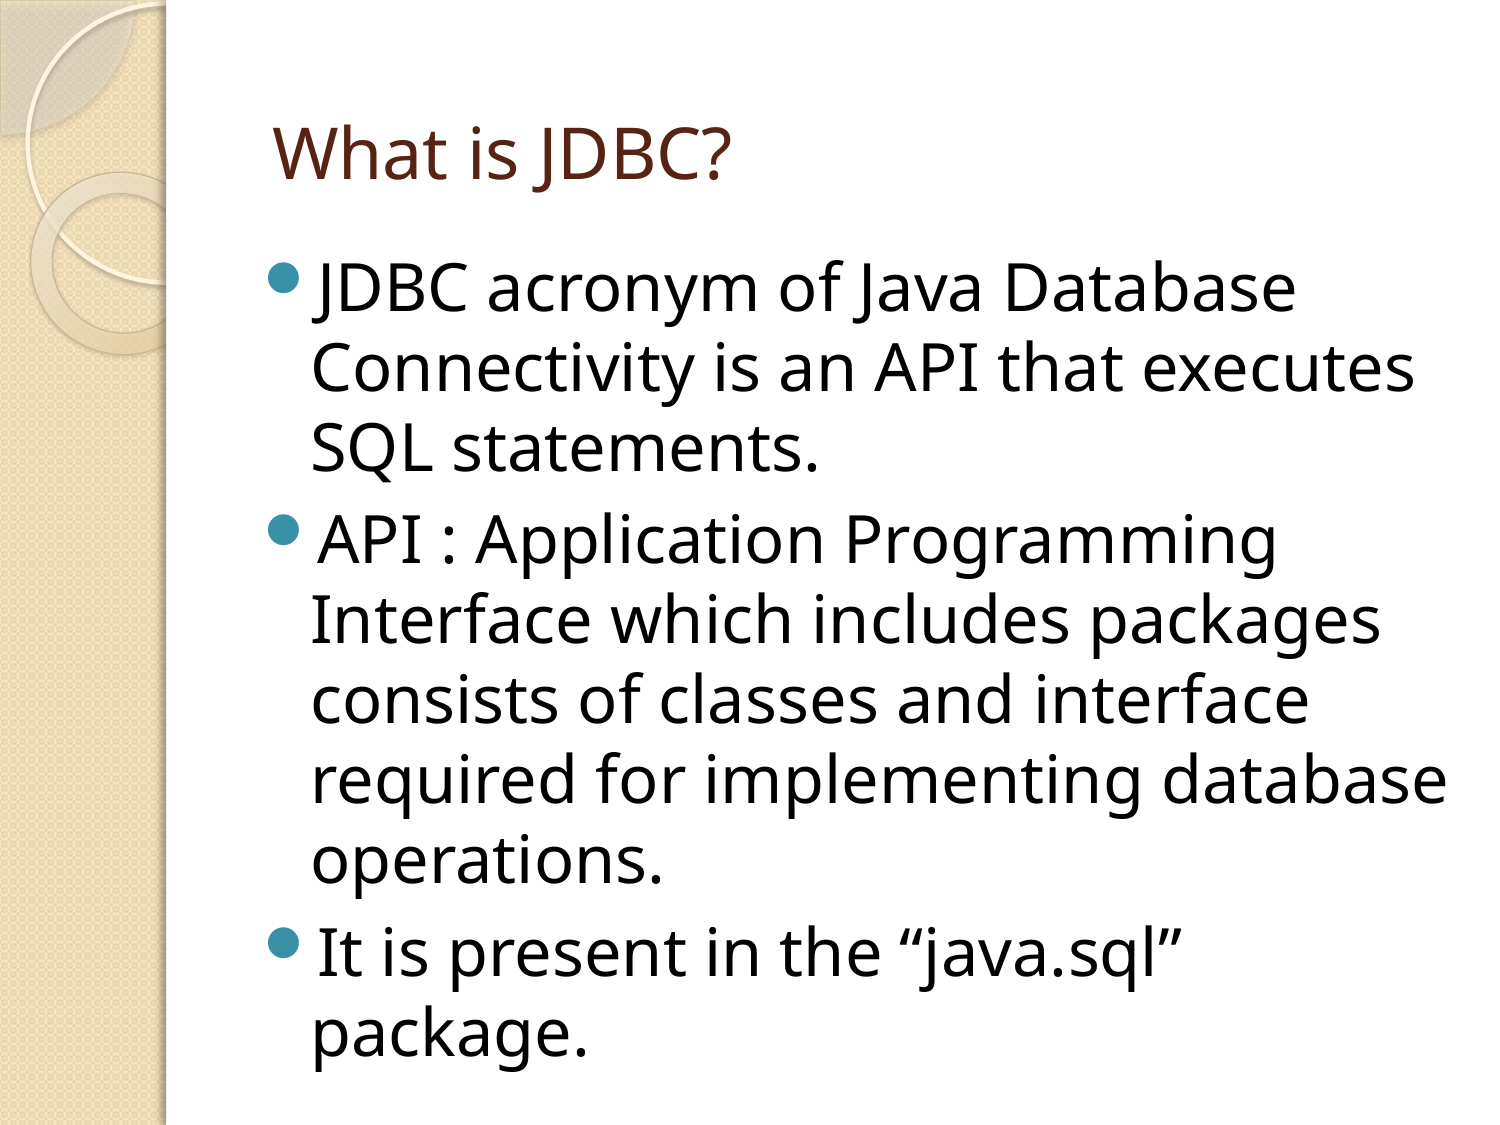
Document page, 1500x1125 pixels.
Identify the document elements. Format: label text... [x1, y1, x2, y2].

title What is JDBC? [257, 99, 1488, 288]
list JDBC acronym of Java Database Connectivity is an API that executes SQL statements. API : Application Programming Interface which includes packages consists of classes and interface required for implementing database operations. It is present in the “java.sql” package. [235, 237, 1466, 1025]
